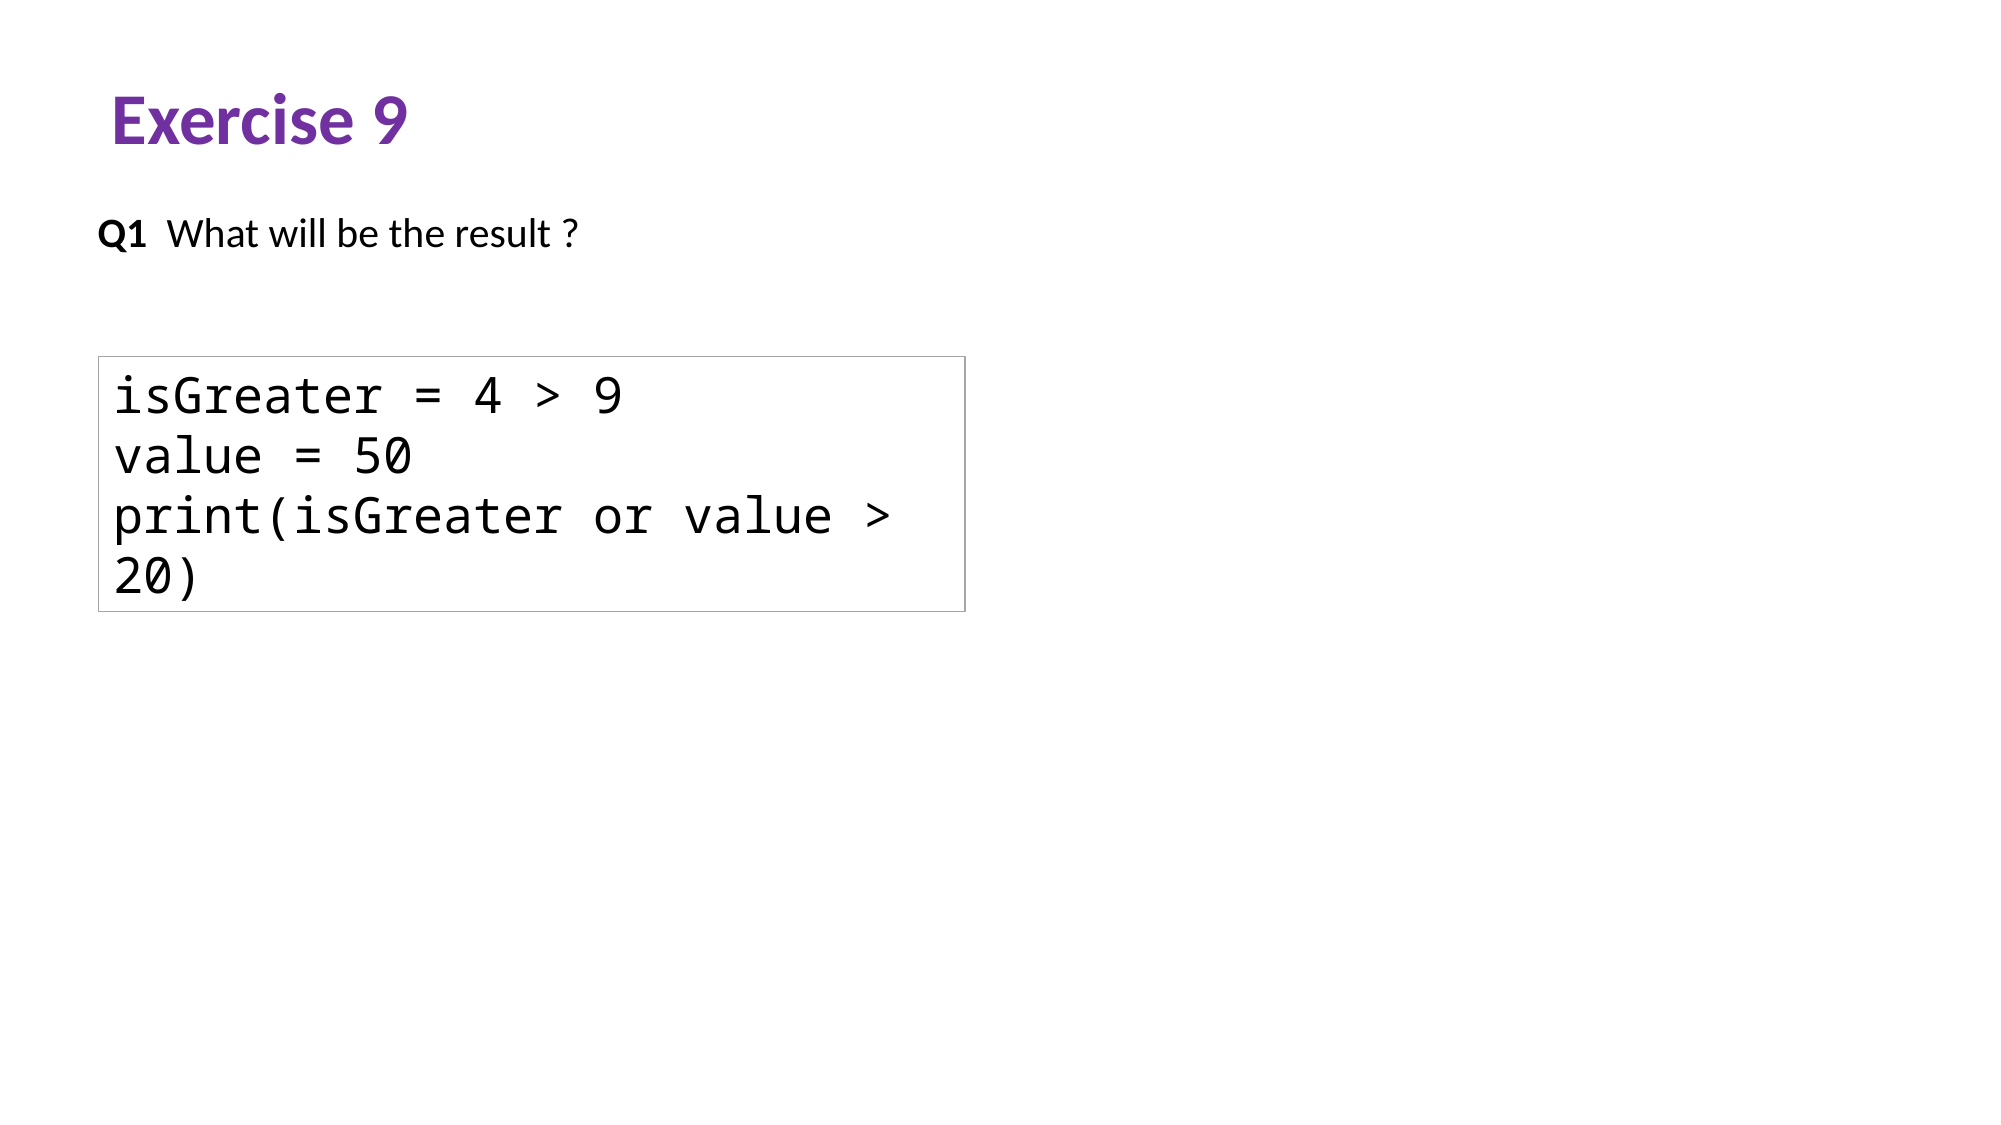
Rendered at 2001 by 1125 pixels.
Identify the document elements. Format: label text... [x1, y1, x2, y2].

text_box Q1 What will be the result ? [82, 198, 600, 264]
text_box isGreater = 4 > 9 value = 50 print(isGreater or value > 20) [98, 356, 965, 612]
text_box Exercise 9 [96, 64, 428, 167]
